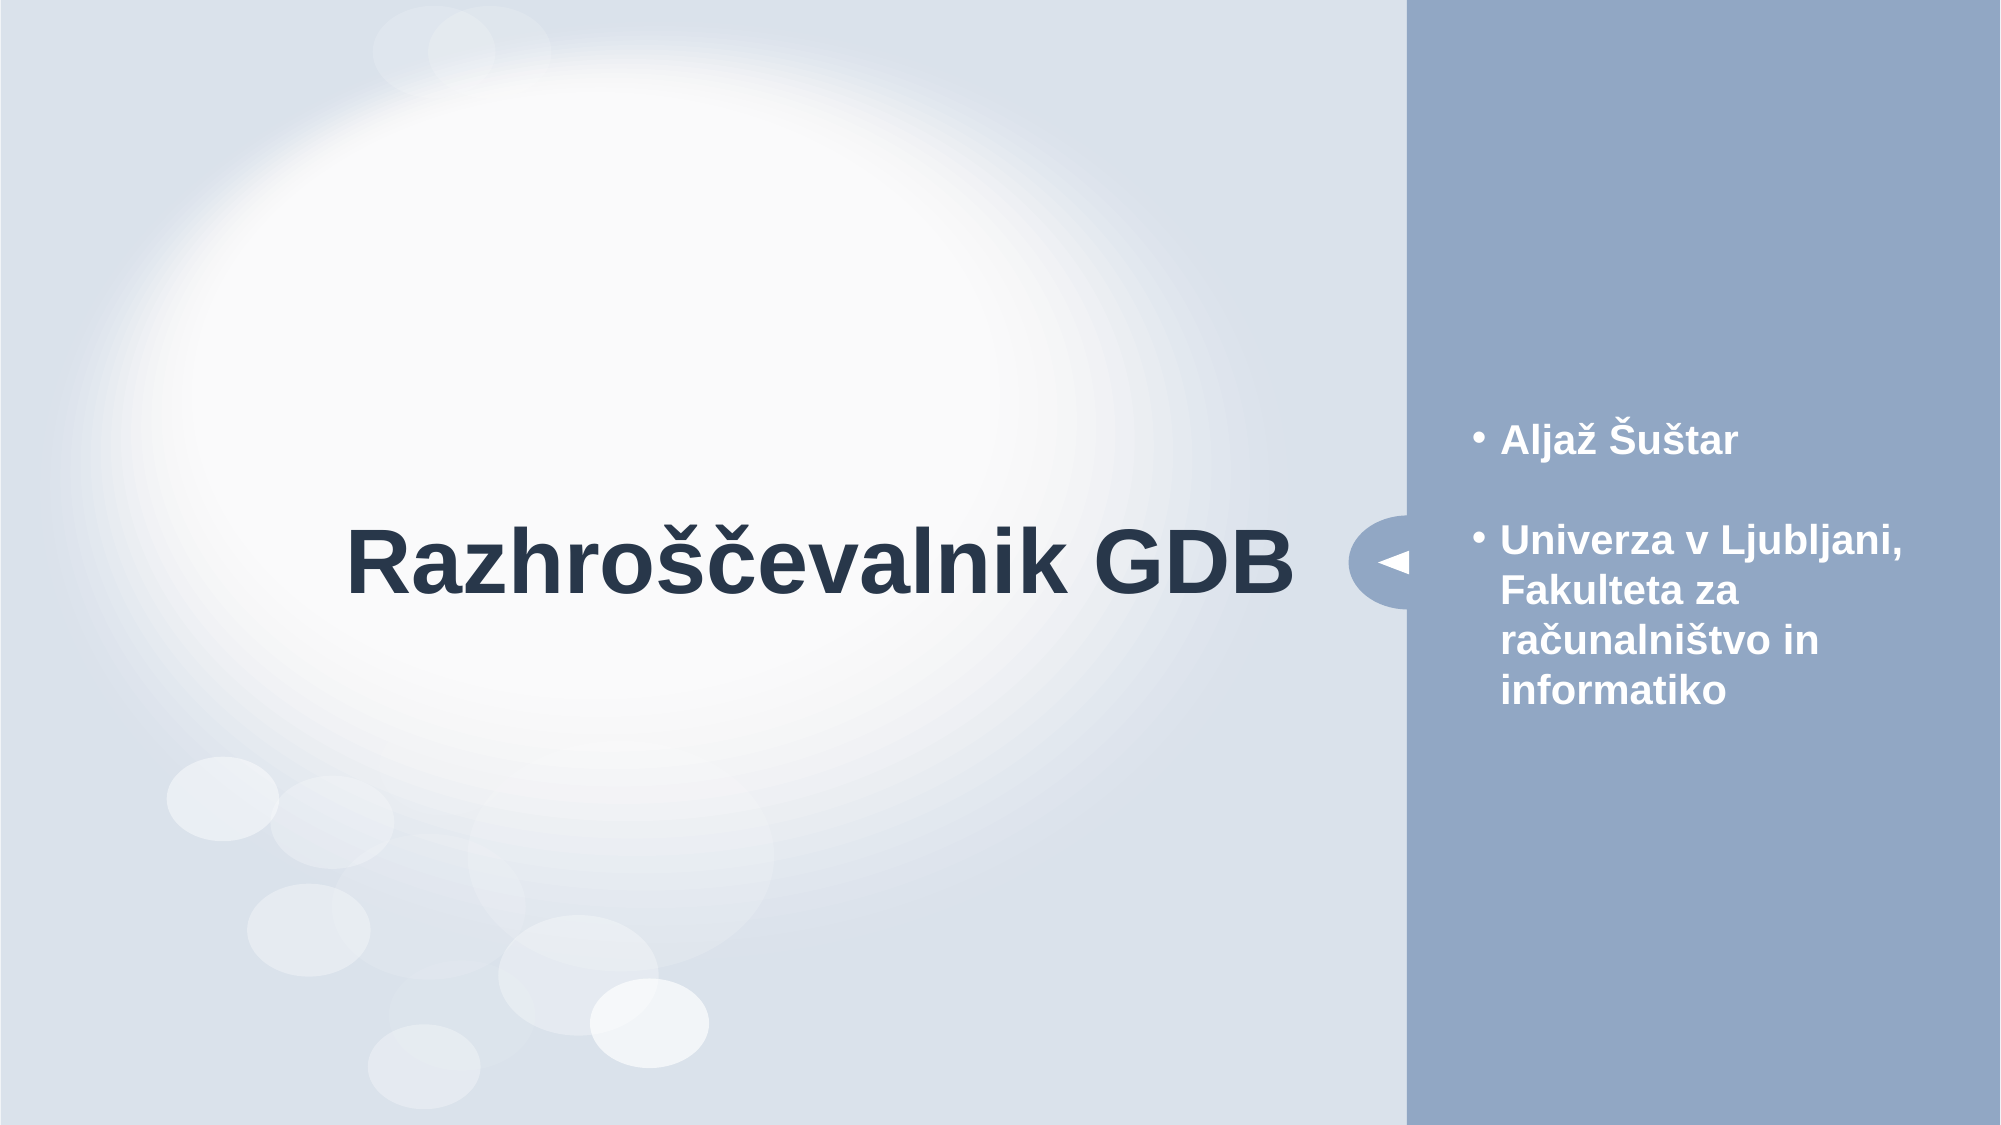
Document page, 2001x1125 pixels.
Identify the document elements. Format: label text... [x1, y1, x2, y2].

title Razhroščevalnik GDB [102, 421, 1314, 693]
subtitle Aljaž Šuštar Univerza v Ljubljani, Fakulteta za računalništvo in informatiko [1456, 426, 1945, 699]
